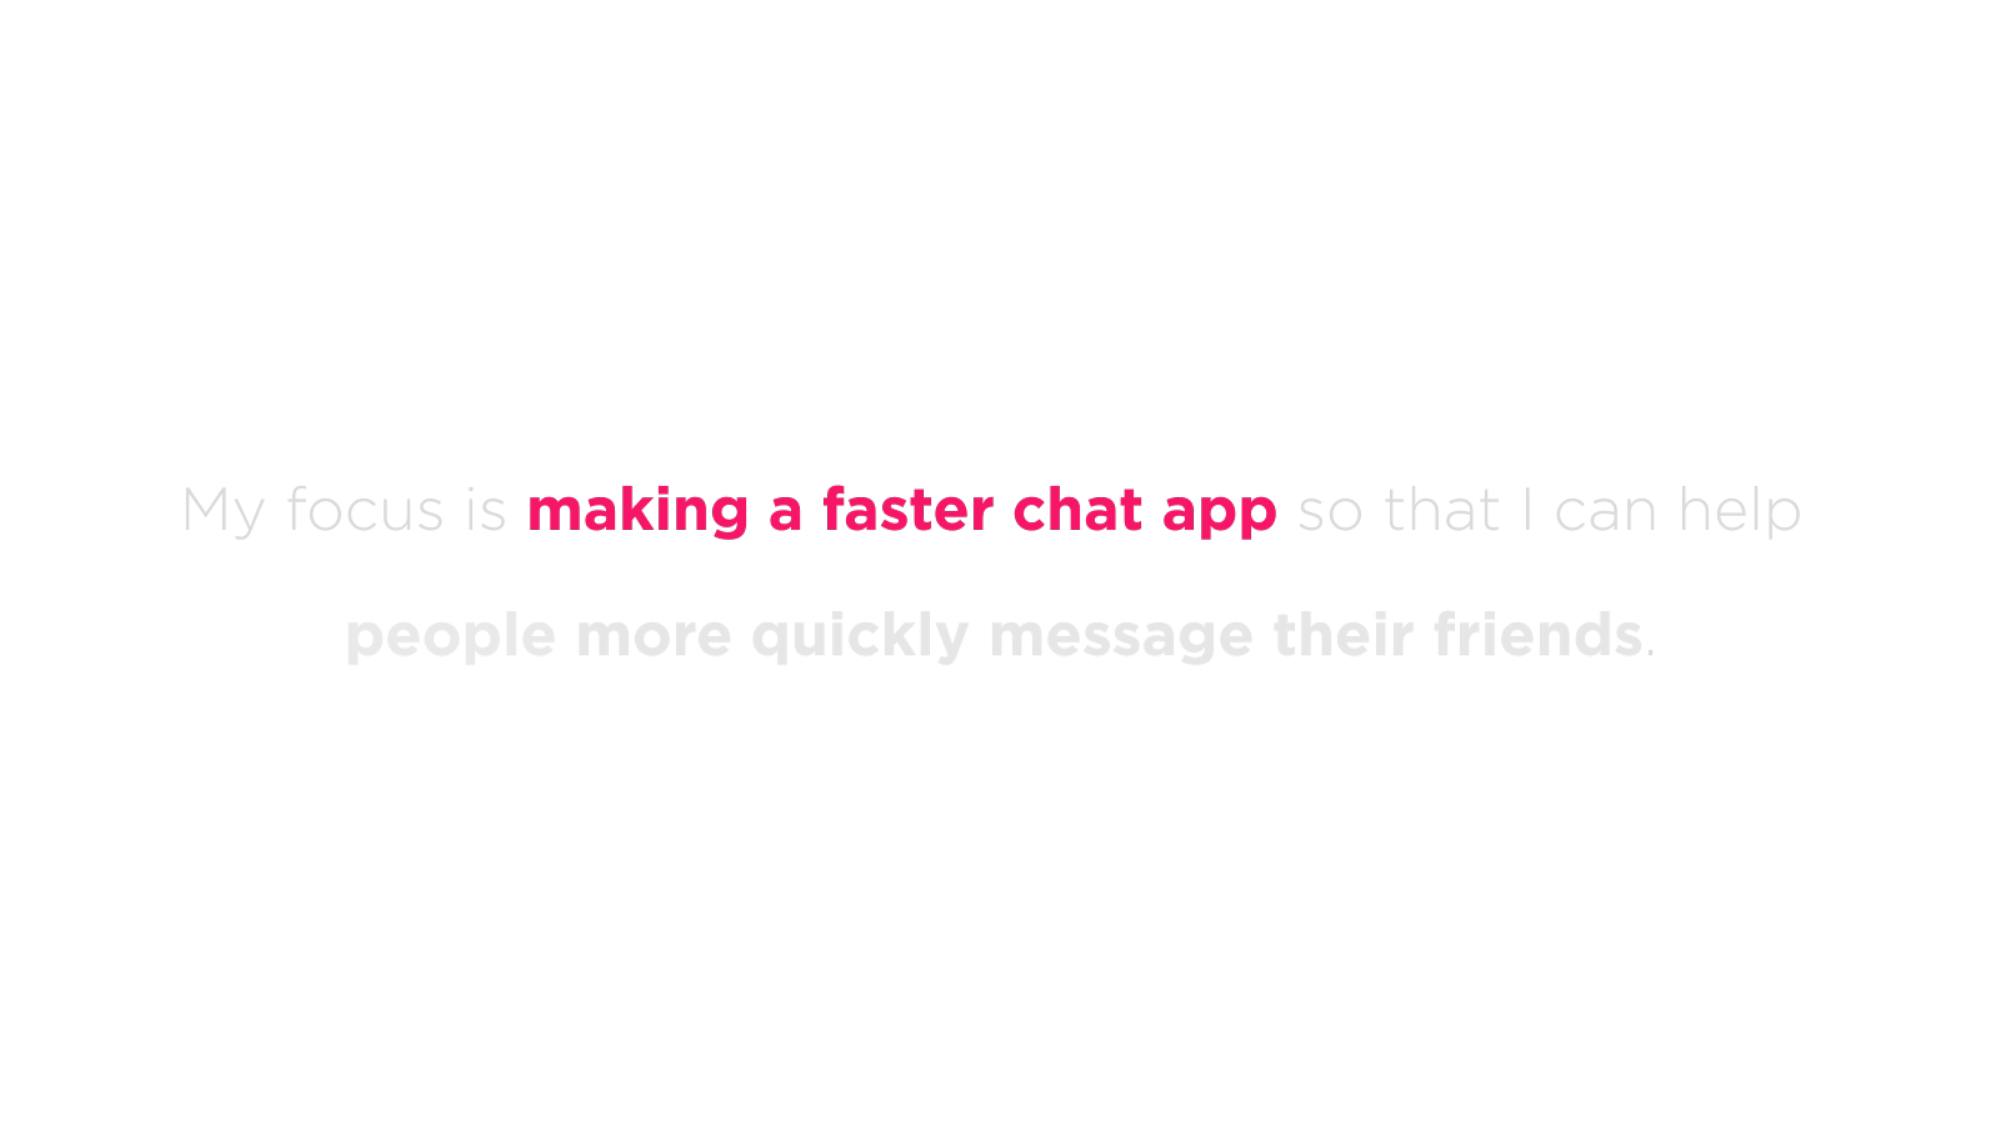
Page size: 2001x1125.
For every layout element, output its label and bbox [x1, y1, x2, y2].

picture [0, 362, 2000, 763]
